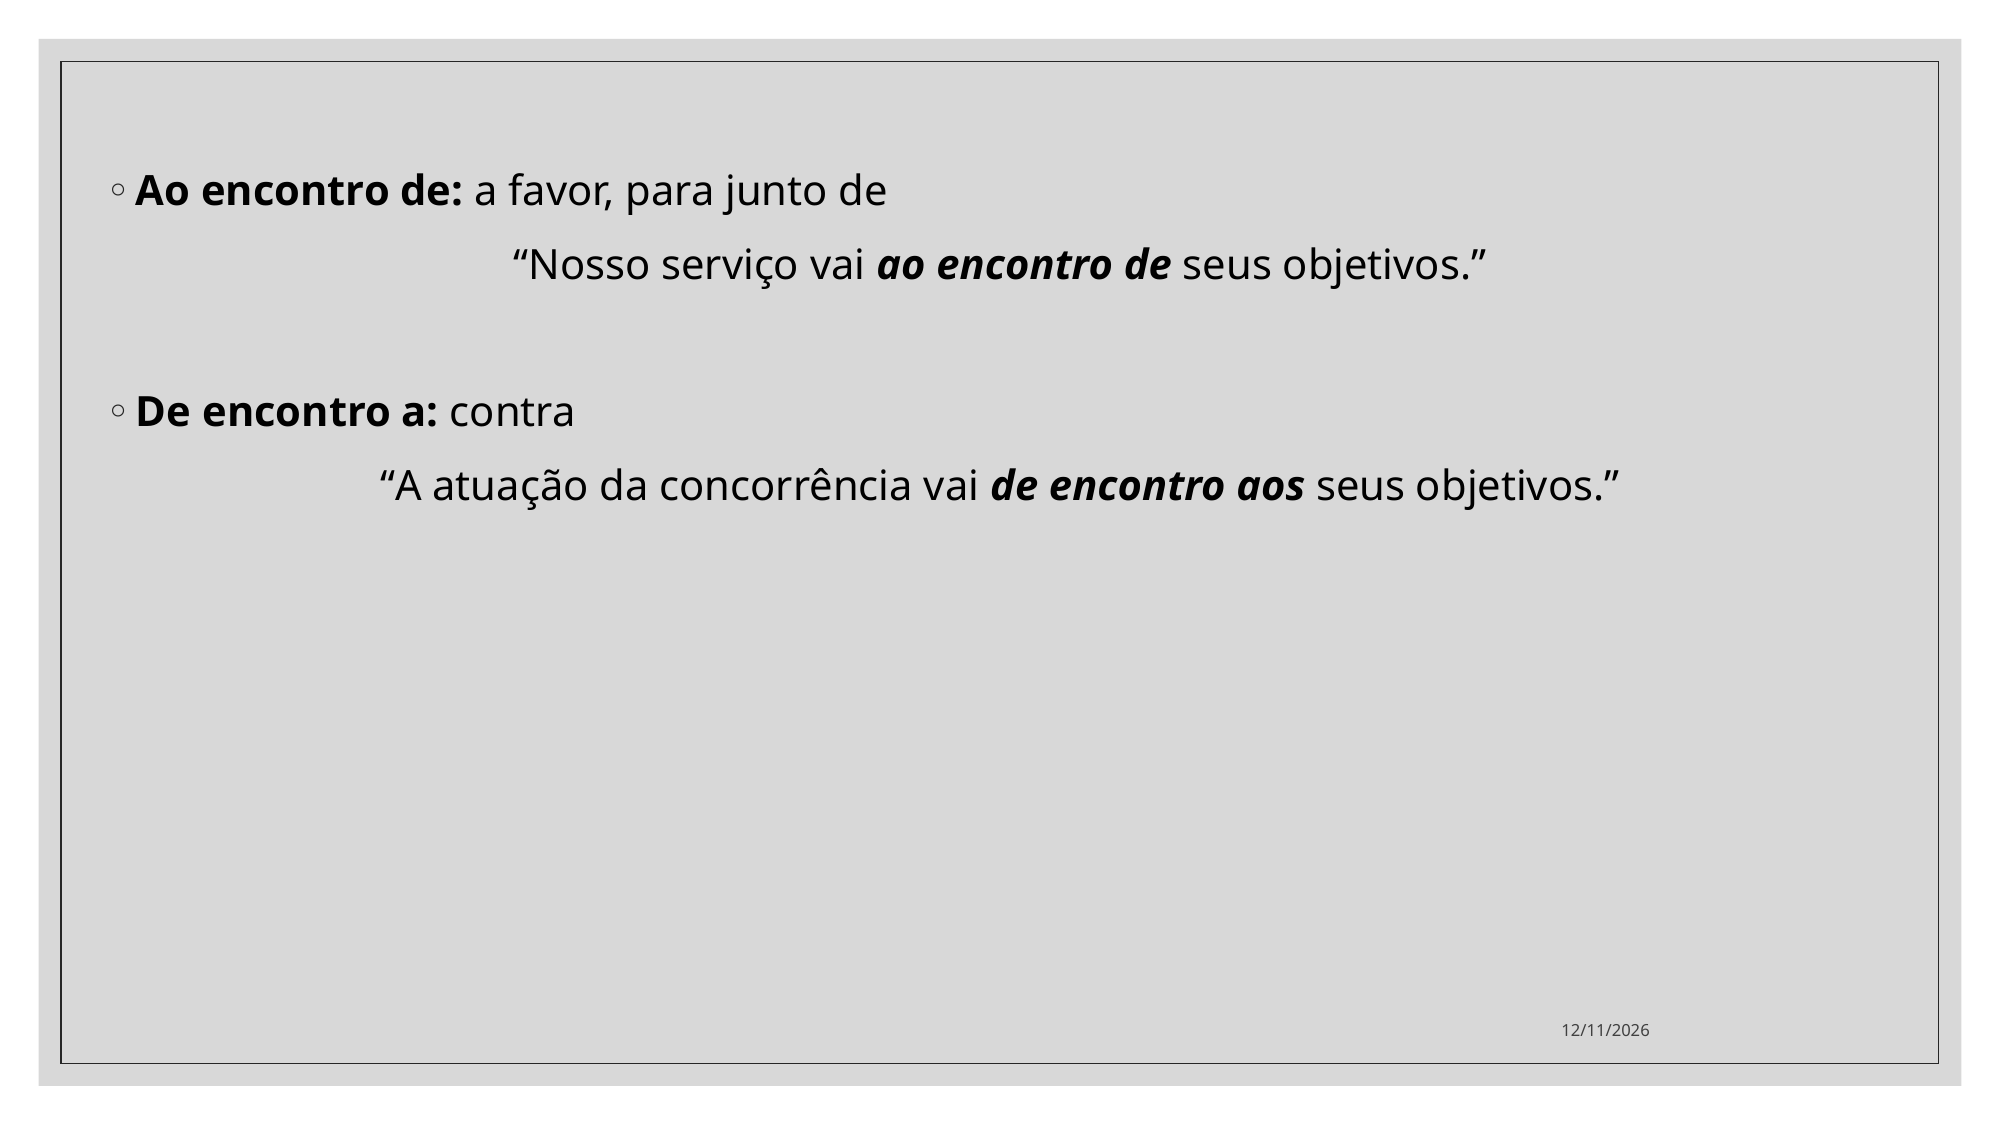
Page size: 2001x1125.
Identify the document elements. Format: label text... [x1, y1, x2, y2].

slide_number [1190, 990, 1665, 1050]
list Ao encontro de: a favor, para junto de “Nosso serviço vai ao encontro de seus objetivos.” De encontro a: contra “A atuação da concorrência vai de encontro aos seus objetivos.” [90, 151, 1910, 783]
